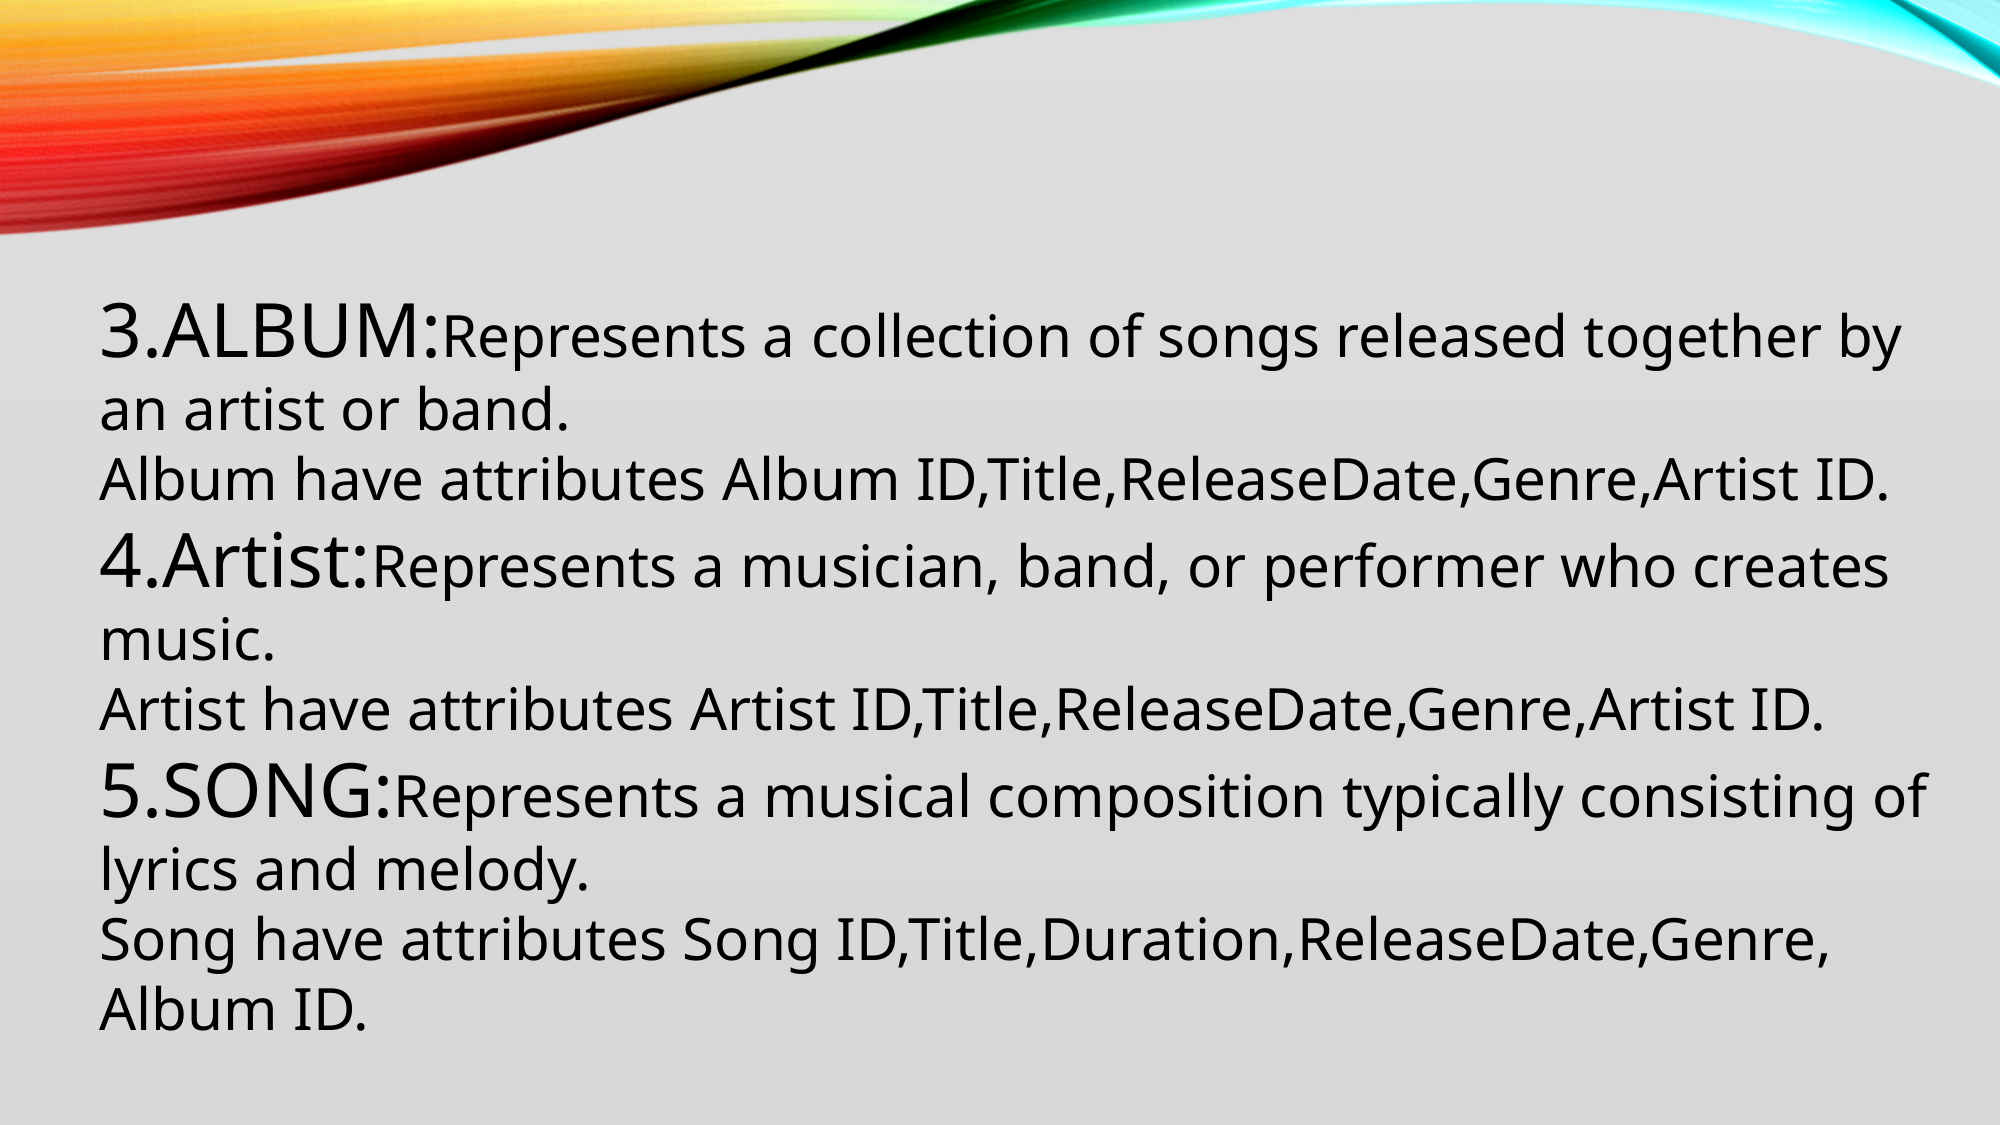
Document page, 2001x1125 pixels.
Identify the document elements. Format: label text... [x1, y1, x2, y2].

picture [0, 0, 2000, 237]
text_box 3.ALBUM:Represents a collection of songs released together by an artist or band. Album have attributes Album ID,Title,ReleaseDate,Genre,Artist ID. 4.Artist:Represents a musician, band, or performer who creates music. Artist have attributes Artist ID,Title,ReleaseDate,Genre,Artist ID. 5.SONG:Represents a musical composition typically consisting of lyrics and melody. Song have attributes Song ID,Title,Duration,ReleaseDate,Genre, Album ID. [84, 275, 2000, 1050]
